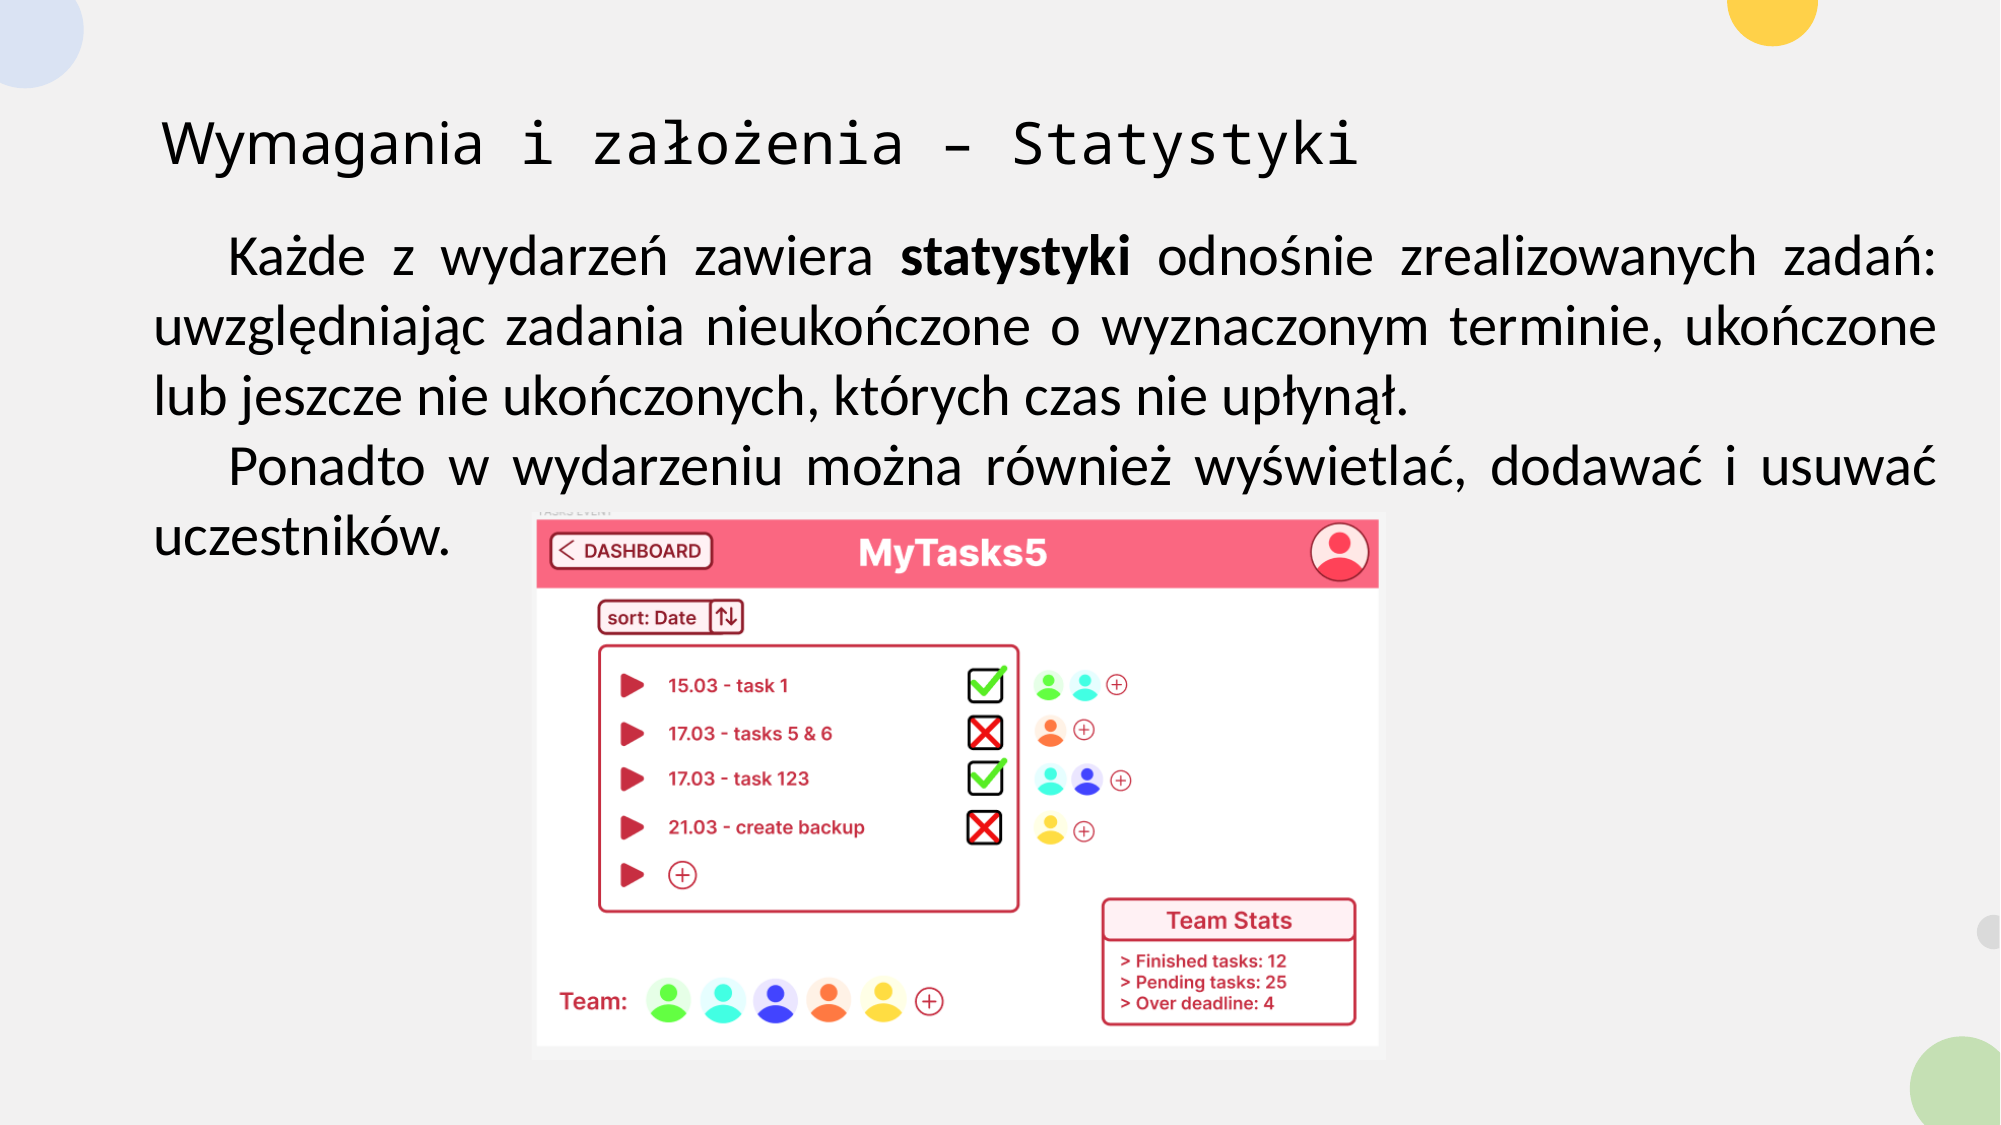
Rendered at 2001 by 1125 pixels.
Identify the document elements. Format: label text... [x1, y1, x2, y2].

text_box Wymagania i założenia – Statystyki [146, 98, 1493, 185]
picture [531, 512, 1387, 1060]
text_box Każde z wydarzeń zawiera statystyki odnośnie zrealizowanych zadań: uwzględniając zadania nieukończone o wyznaczonym terminie, ukończone lub jeszcze nie ukończonych, których czas nie upłynął. Ponadto w wydarzeniu można również wyświetlać, dodawać i usuwać uczestników. [138, 210, 1954, 680]
